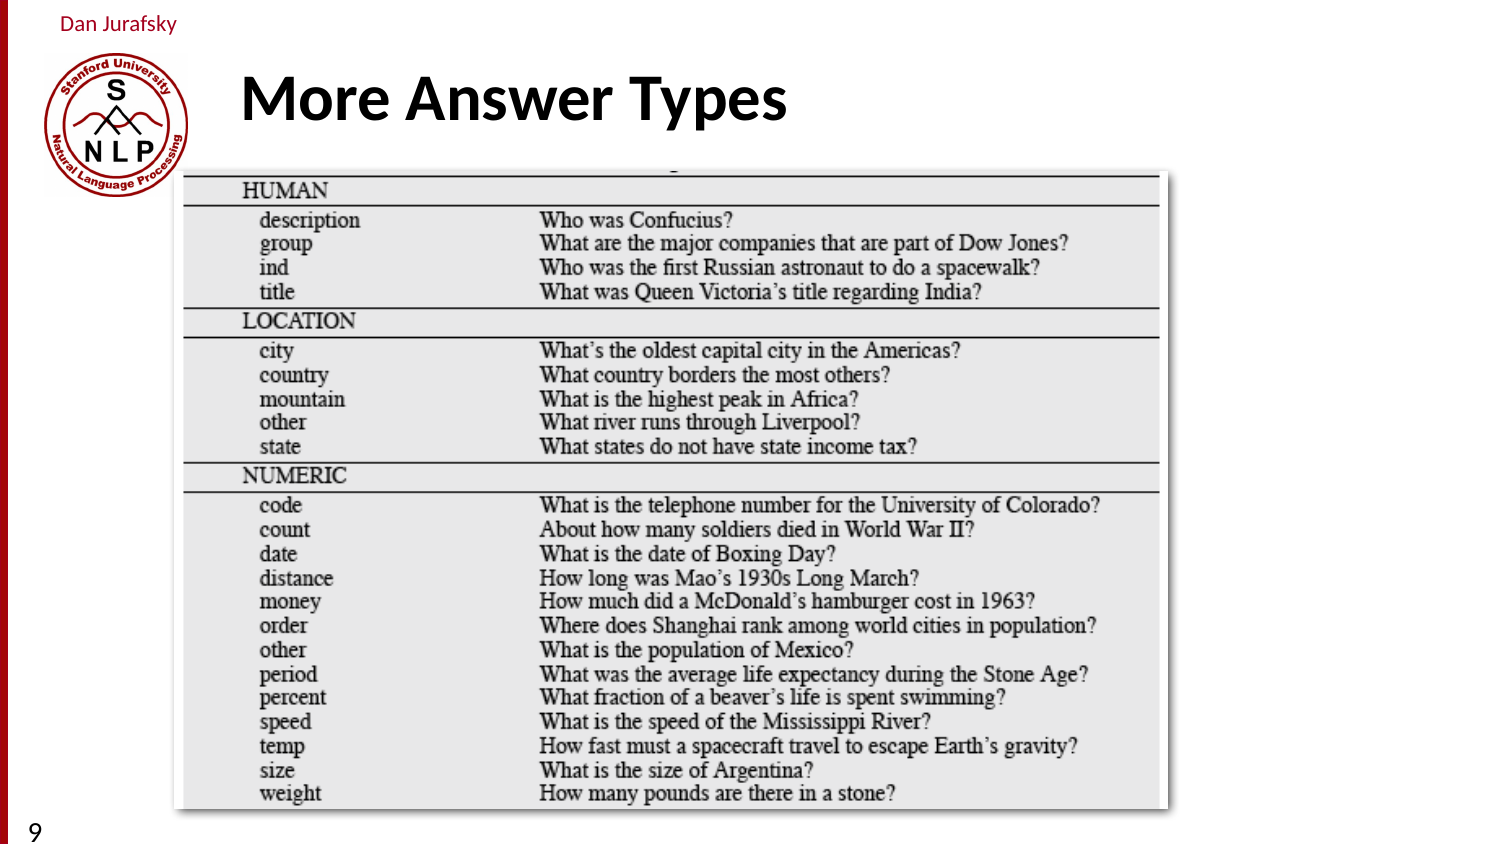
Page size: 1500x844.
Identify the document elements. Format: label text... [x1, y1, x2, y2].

title More Answer Types [225, 34, 1263, 142]
picture [44, 53, 1169, 810]
slide_number 9 [12, 806, 88, 844]
